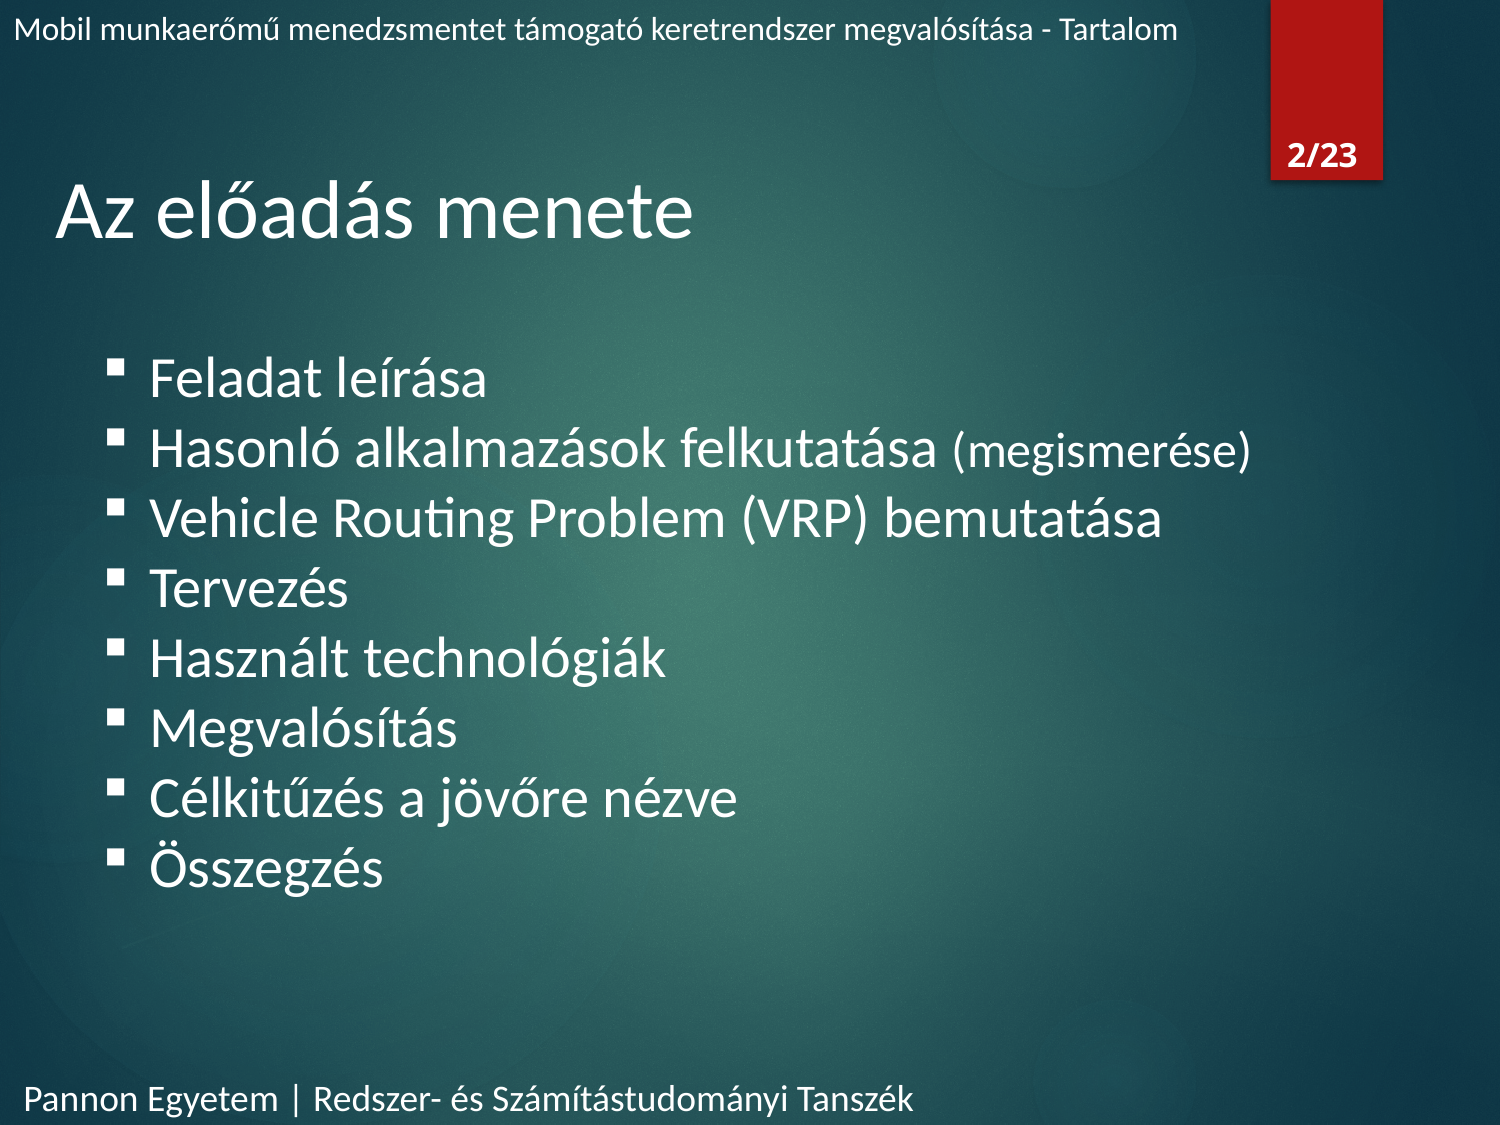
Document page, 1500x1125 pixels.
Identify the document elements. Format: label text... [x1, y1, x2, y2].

text_box Feladat leírása Hasonló alkalmazások felkutatása (megismerése) Vehicle Routing Problem (VRP) bemutatása Tervezés Használt technológiák Megvalósítás Célkitűzés a jövőre nézve Összegzés [87, 332, 1326, 957]
slide_number 2/23 [1259, 43, 1386, 182]
text_box Pannon Egyetem | Redszer- és Számítástudományi Tanszék [0, 1066, 939, 1125]
text_box Az előadás menete [40, 147, 1055, 263]
text_box Mobil munkaerőmű menedzsmentet támogató keretrendszer megvalósítása - Tartalom [0, 0, 1245, 55]
